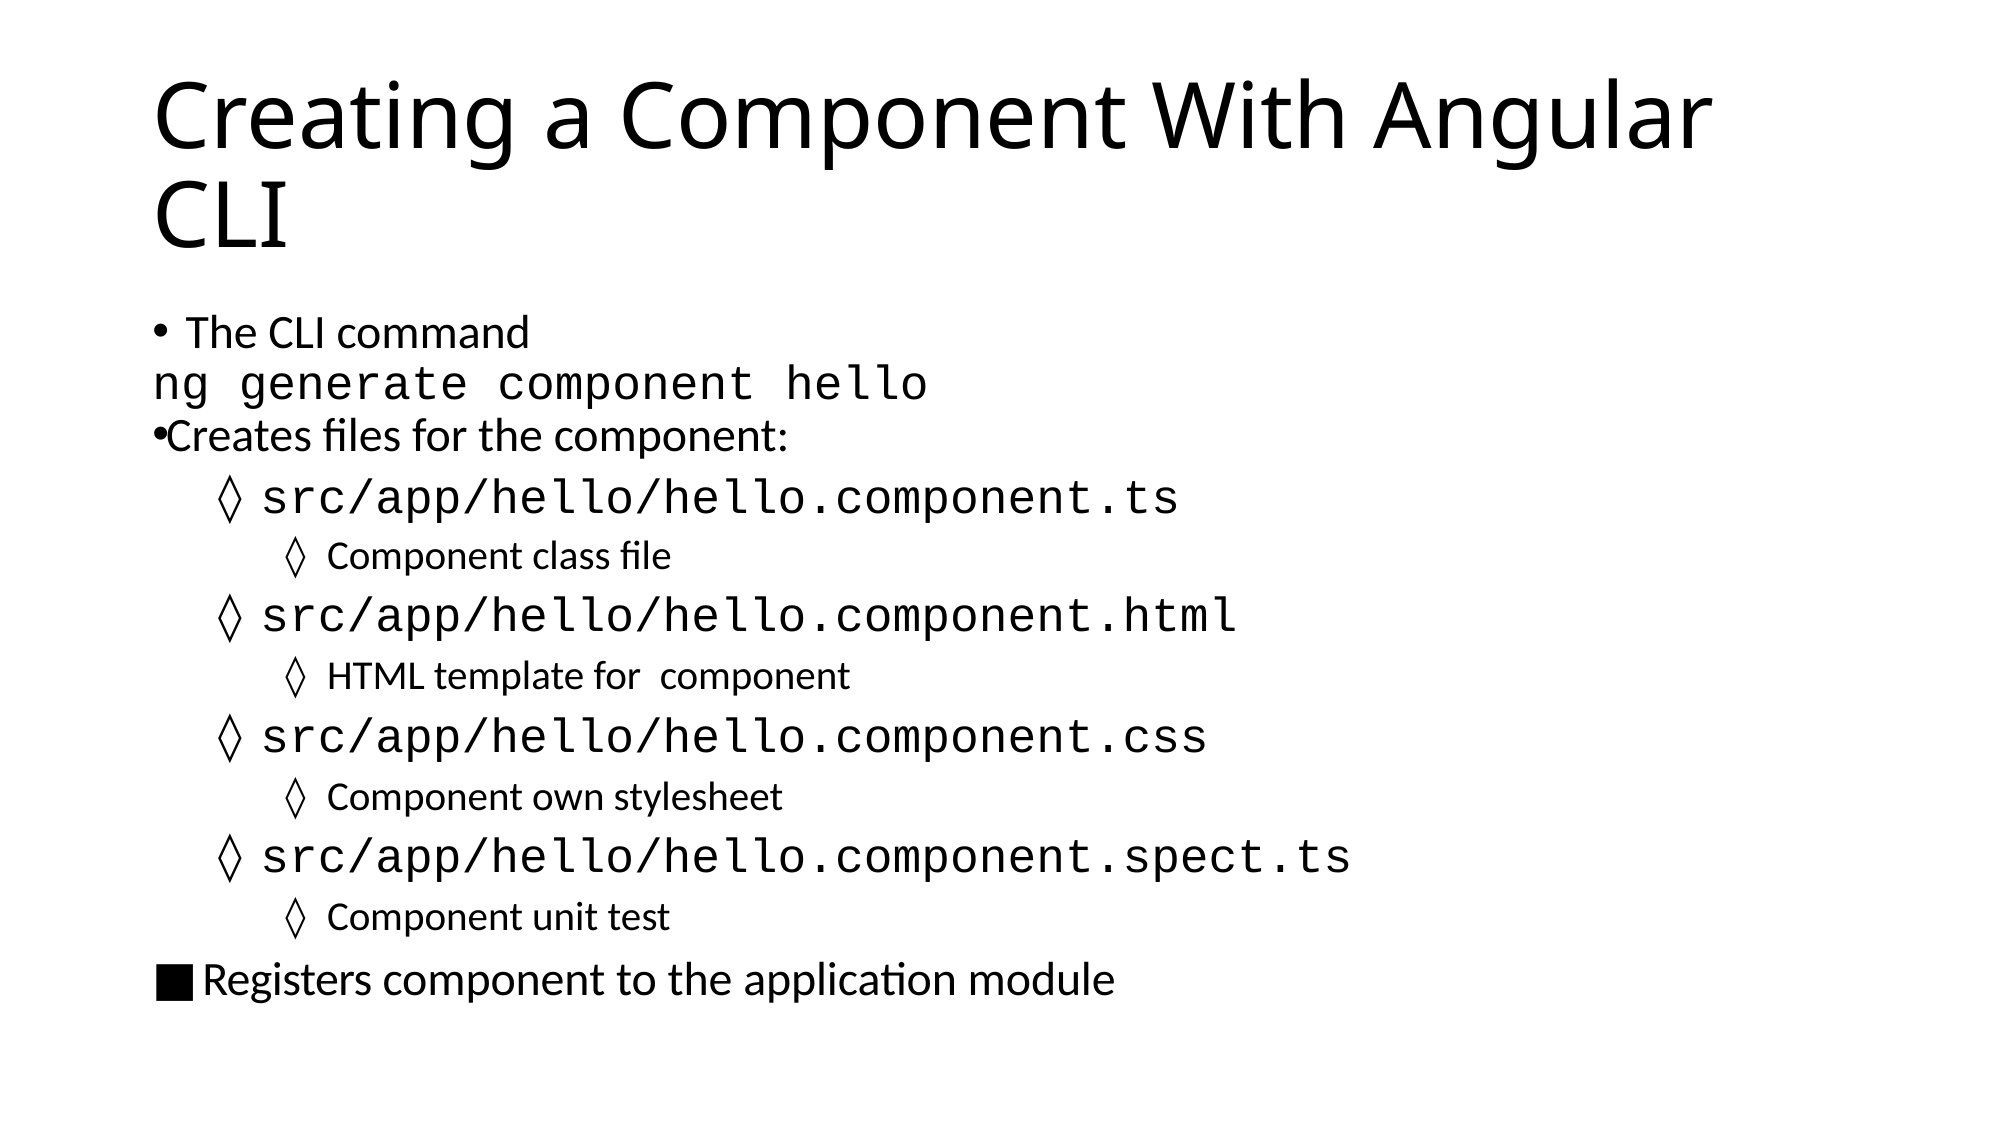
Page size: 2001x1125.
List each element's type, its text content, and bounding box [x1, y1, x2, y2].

list The CLI command ng generate component hello Creates files for the component: src/app/hello/hello.component.ts Component class file src/app/hello/hello.component.html HTML template for component src/app/hello/hello.component.css Component own stylesheet src/app/hello/hello.component.spect.ts Component unit test Registers component to the application module [137, 299, 1863, 1014]
title Creating a Component With Angular CLI [137, 59, 1863, 278]
